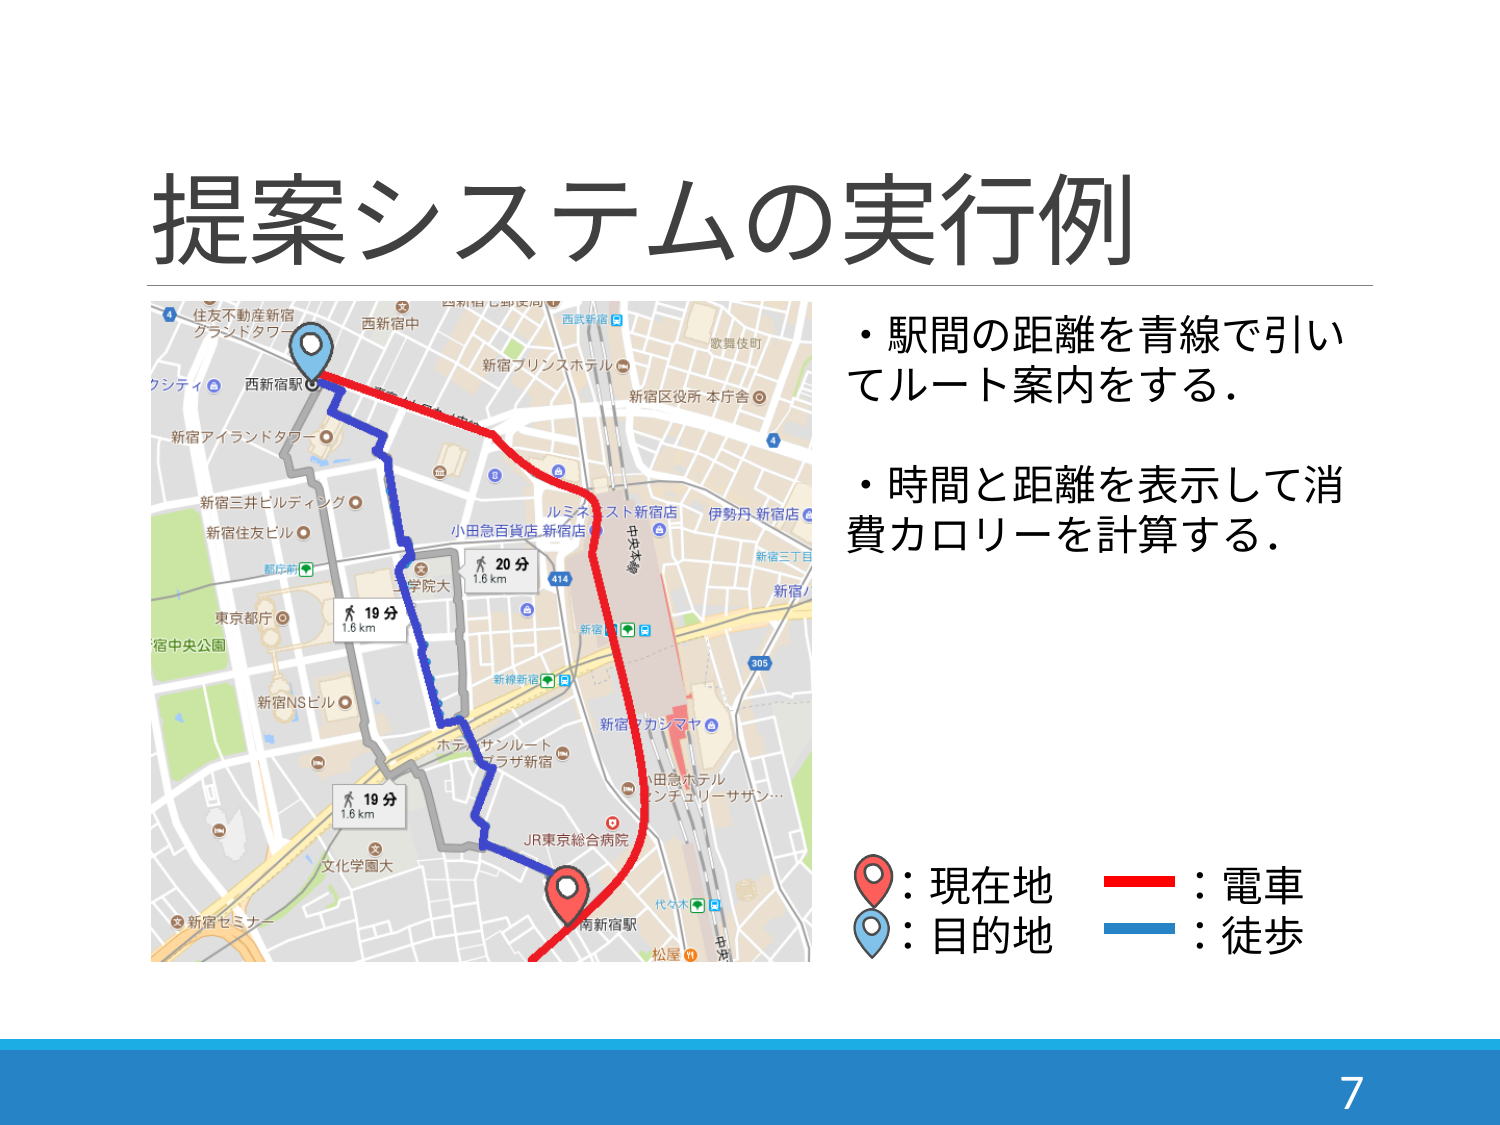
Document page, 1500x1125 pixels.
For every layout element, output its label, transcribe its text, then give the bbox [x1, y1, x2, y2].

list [150, 300, 812, 962]
slide_number 7 [1218, 1059, 1380, 1120]
title 提案システムの実行例 [135, 47, 1373, 285]
text_box ・駅間の距離を青線で引いてルート案内をする． ・時間と距離を表示して消費カロリーを計算する． ：現在地 ：電車 ：目的地 ：徒歩 [830, 301, 1378, 1017]
picture [845, 853, 901, 959]
